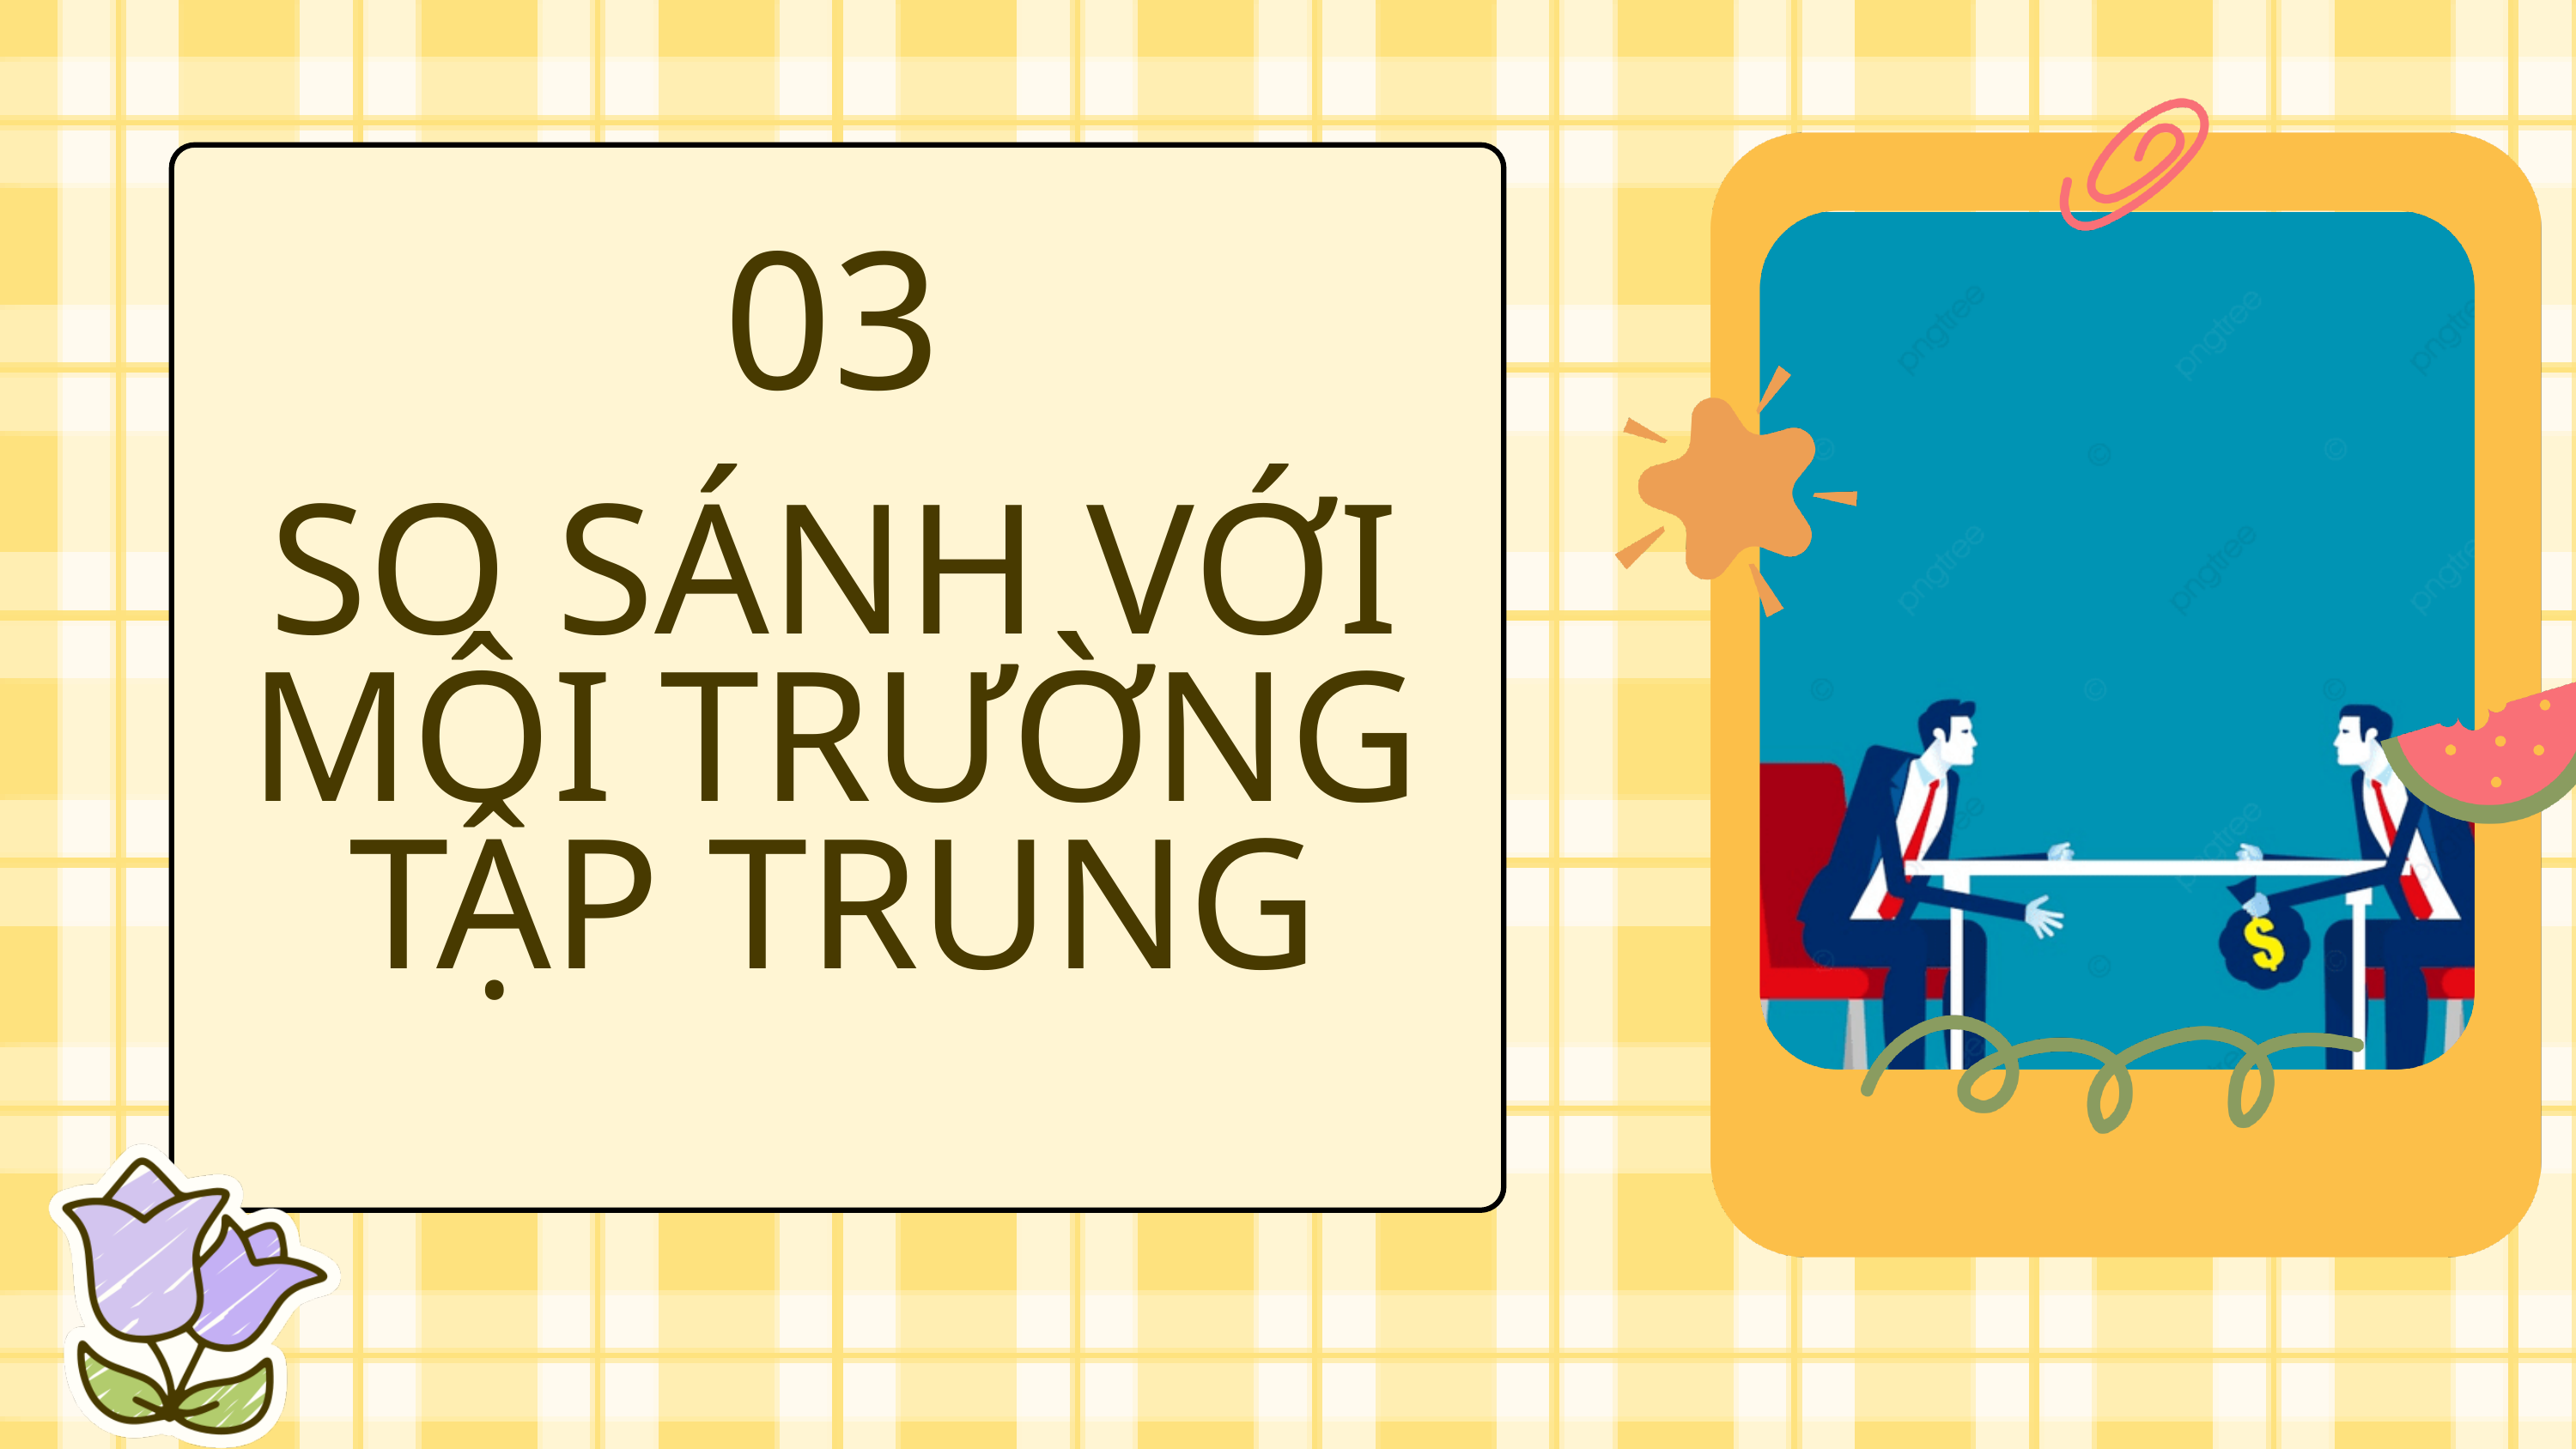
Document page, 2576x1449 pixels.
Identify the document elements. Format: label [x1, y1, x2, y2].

text_box [1614, 98, 2576, 1258]
text_box [0, 0, 2576, 1449]
text_box [48, 1142, 342, 1449]
text_box [171, 144, 1504, 1211]
